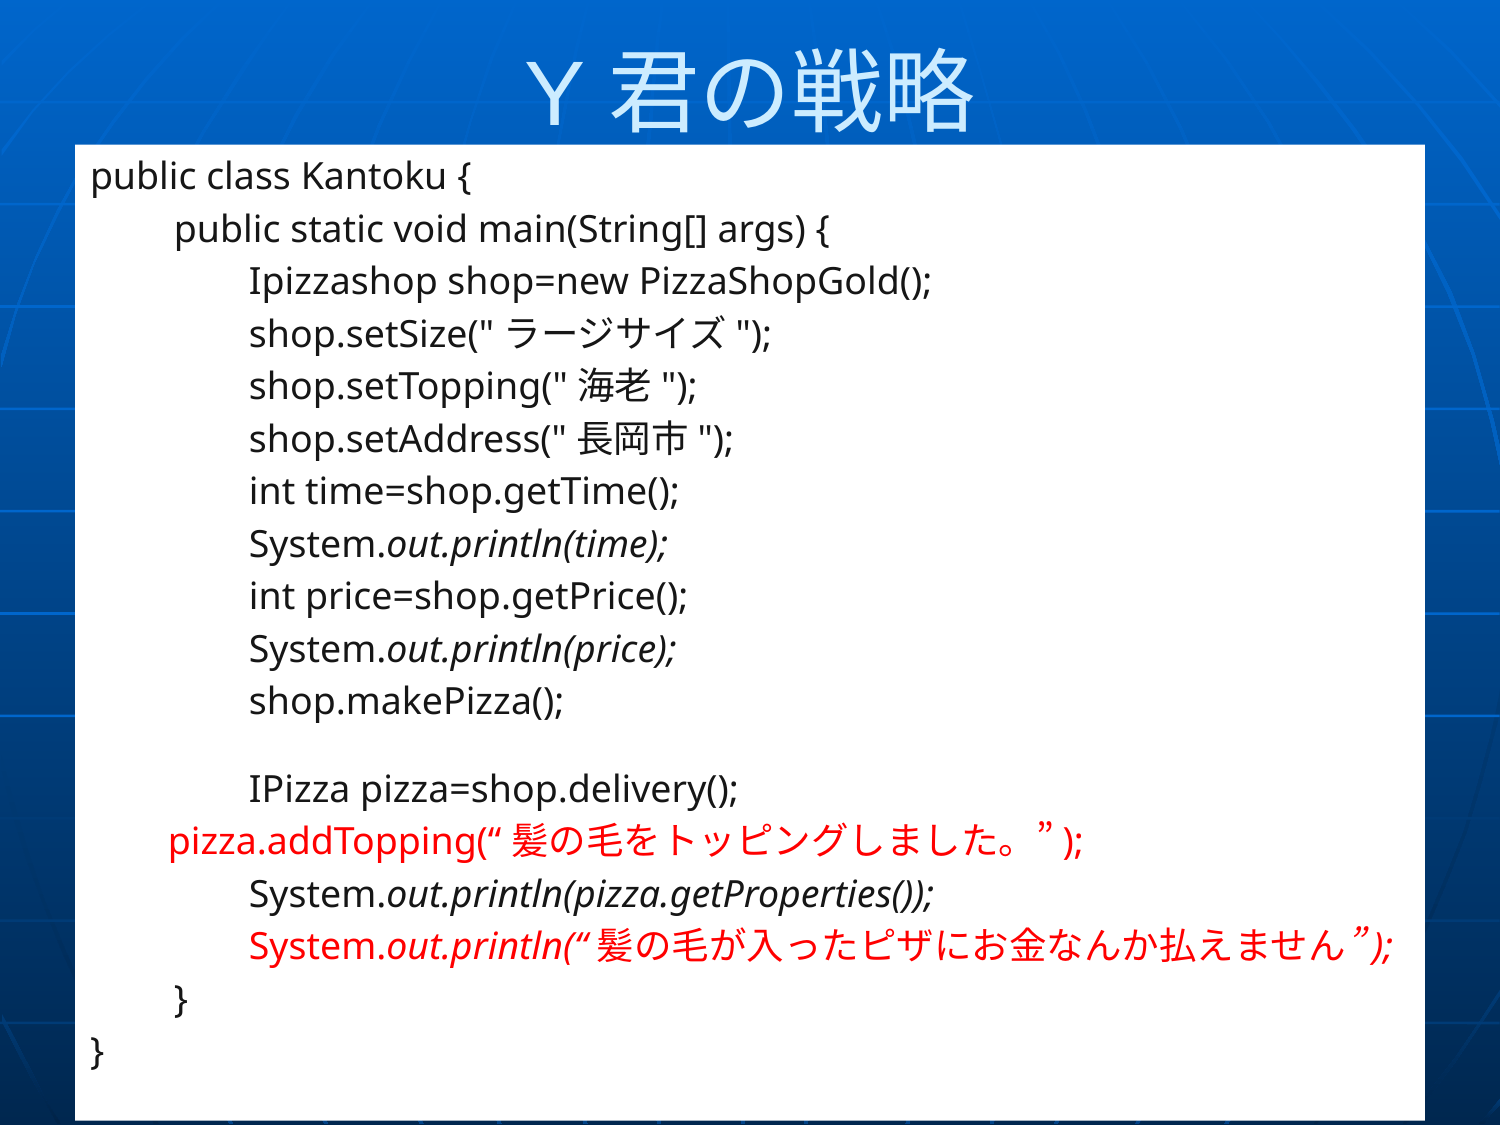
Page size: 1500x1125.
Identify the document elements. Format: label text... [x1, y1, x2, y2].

list public class Kantoku { public static void main(String[] args) { Ipizzashop shop=new PizzaShopGold(); shop.setSize("ラージサイズ"); shop.setTopping("海老"); shop.setAddress("長岡市"); int time=shop.getTime(); System.out.println(time); int price=shop.getPrice(); System.out.println(price); shop.makePizza(); IPizza pizza=shop.delivery(); pizza.addTopping(“髪の毛をトッピングしました。”); System.out.println(pizza.getProperties()); System.out.println(“髪の毛が入ったピザにお金なんか払えません”); } } [74, 144, 1426, 1121]
title Y君の戦略 [74, 0, 1426, 144]
